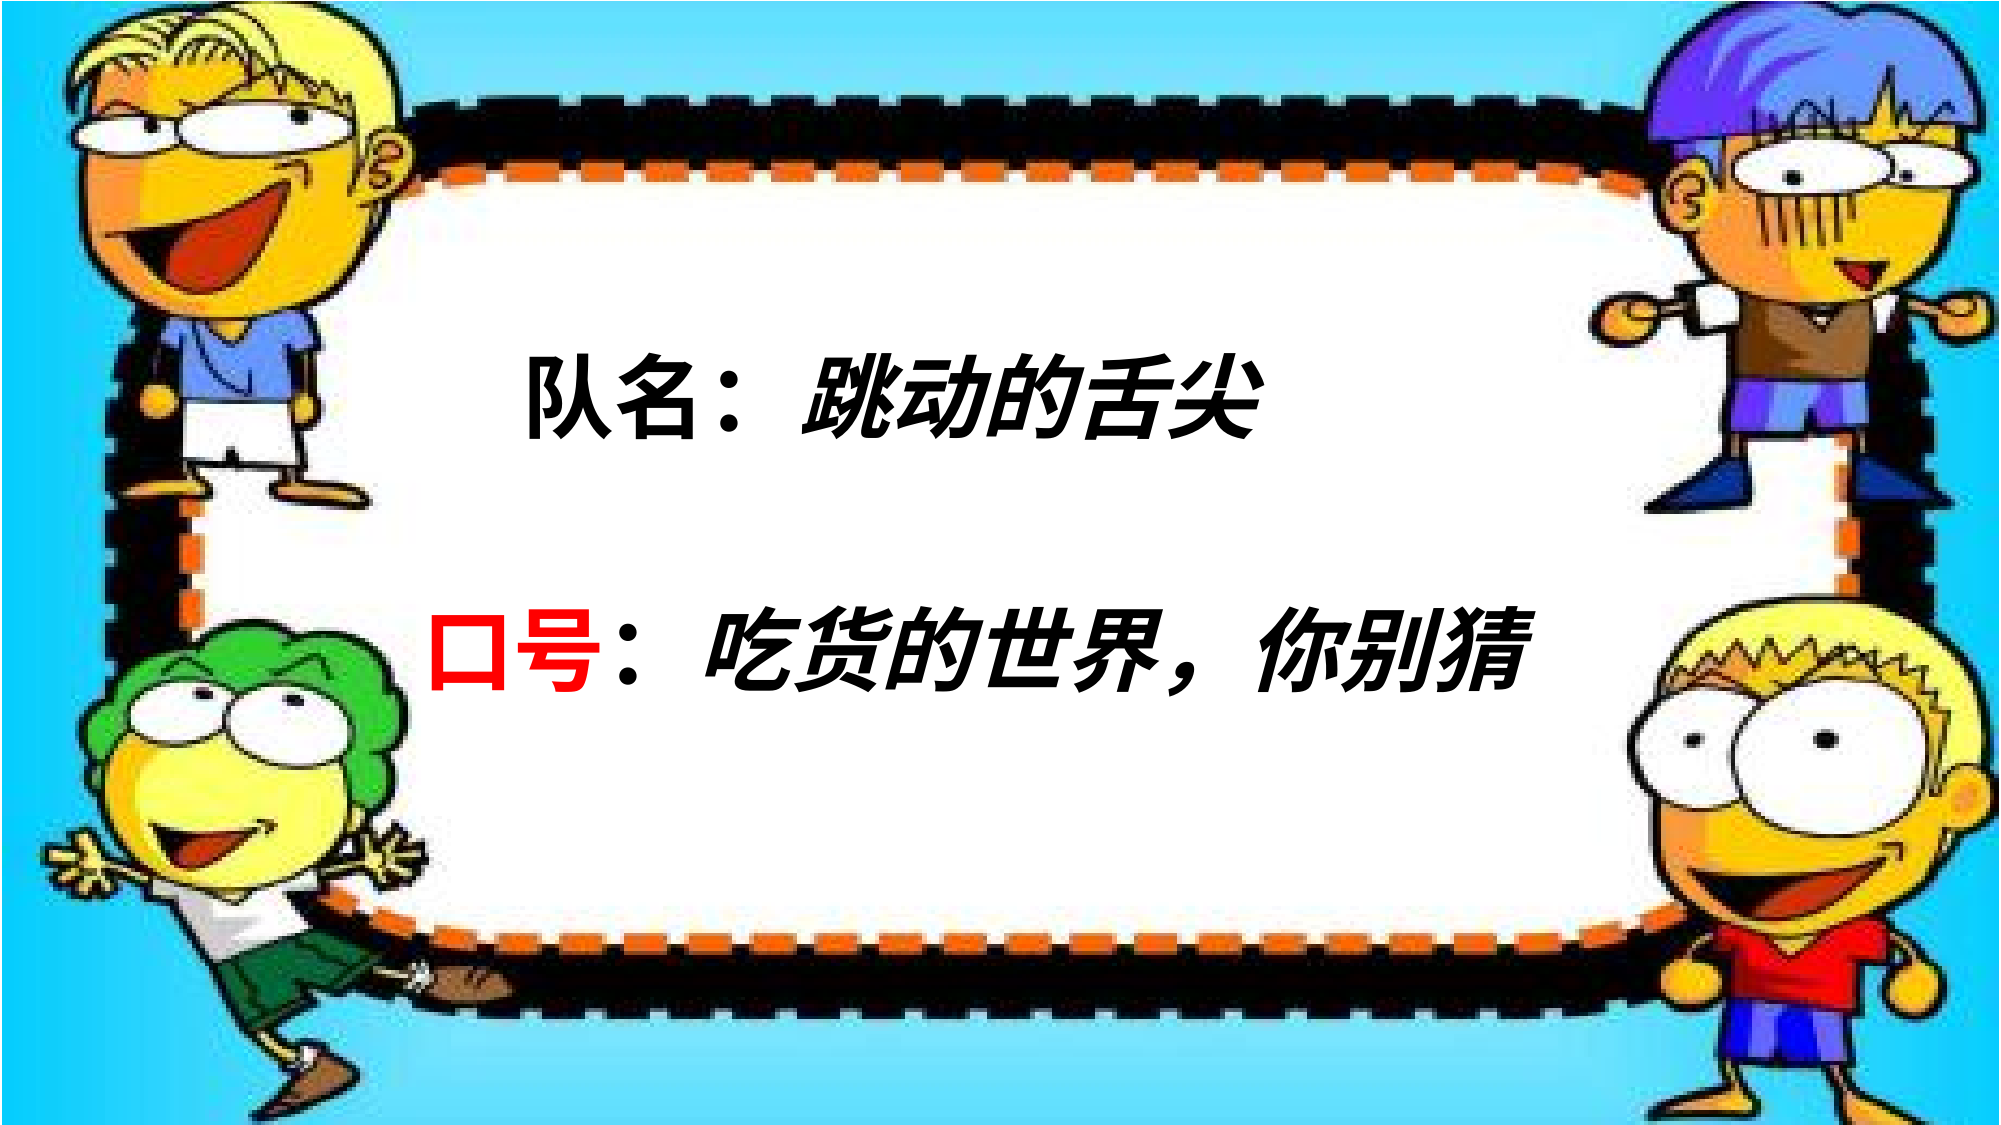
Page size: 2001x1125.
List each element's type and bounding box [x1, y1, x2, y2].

list [1, 1, 1998, 1125]
